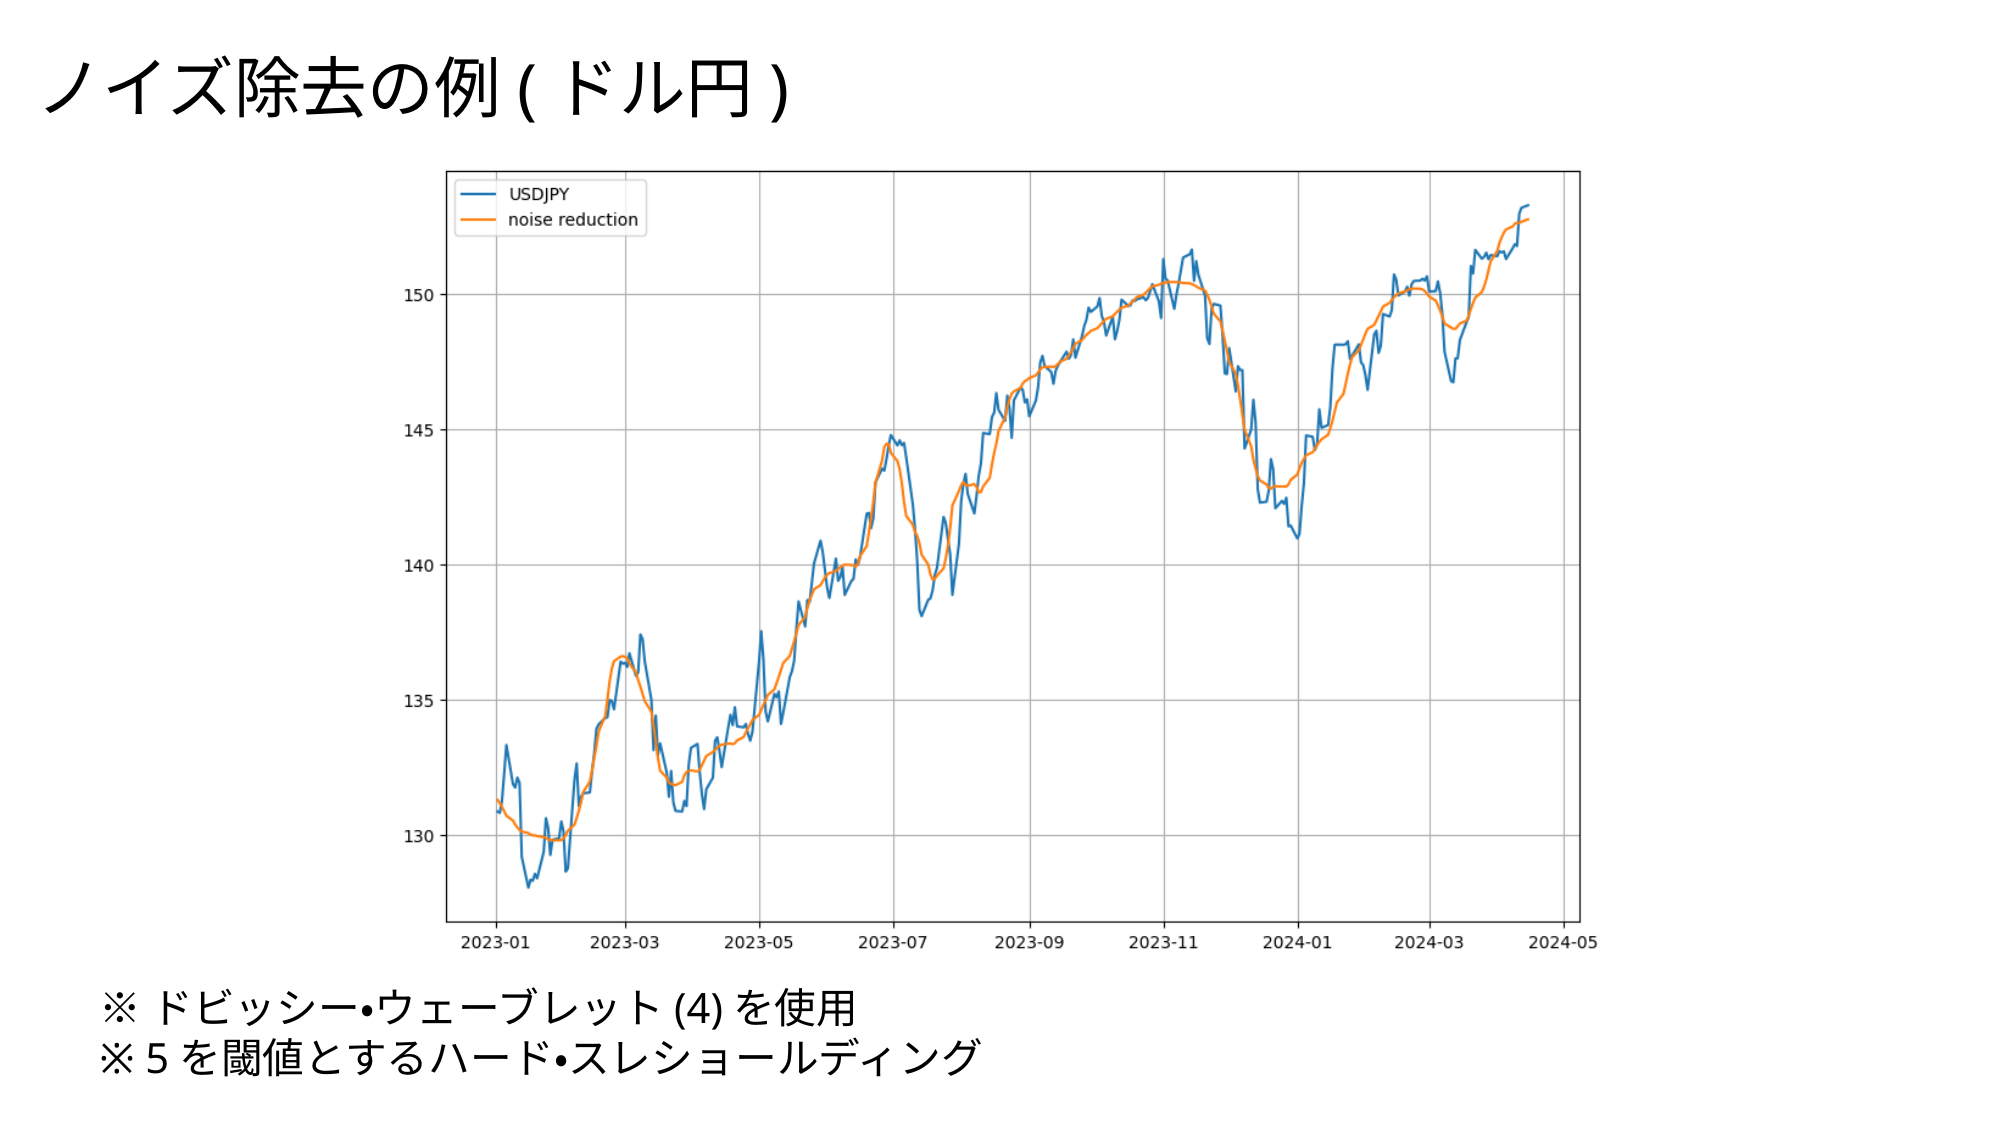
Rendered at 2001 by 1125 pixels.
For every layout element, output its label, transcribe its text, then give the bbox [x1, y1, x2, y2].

text_box ※ドビッシー・ウェーブレット(4)を使用 ※ 5を閾値とするハード・スレショールディング [84, 974, 1982, 1090]
title ノイズ除去の例(ドル円) [20, 22, 1935, 161]
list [389, 159, 1611, 964]
